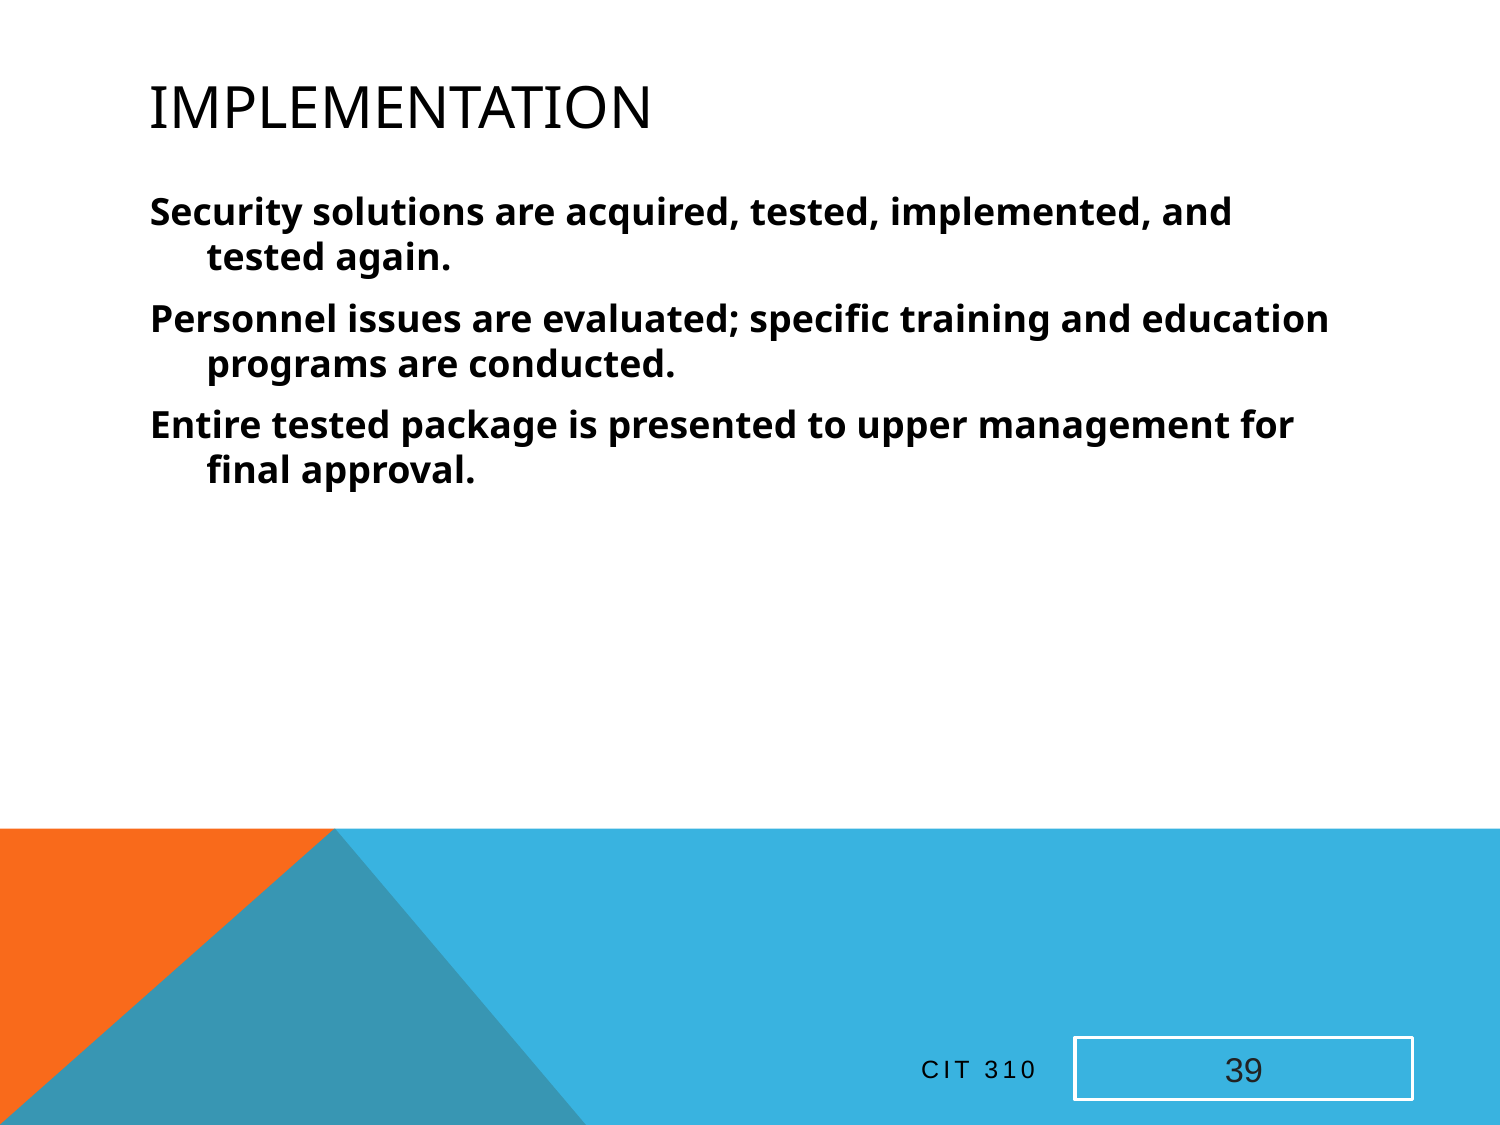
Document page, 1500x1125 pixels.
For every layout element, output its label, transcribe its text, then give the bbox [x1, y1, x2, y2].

slide_number 39 [1073, 1036, 1414, 1101]
list Security solutions are acquired, tested, implemented, and tested again. Personnel issues are evaluated; specific training and education programs are conducted. Entire tested package is presented to upper management for final approval. [134, 180, 1369, 768]
title Implementation [134, 59, 1369, 150]
footer CIT 310 [87, 1037, 1050, 1100]
